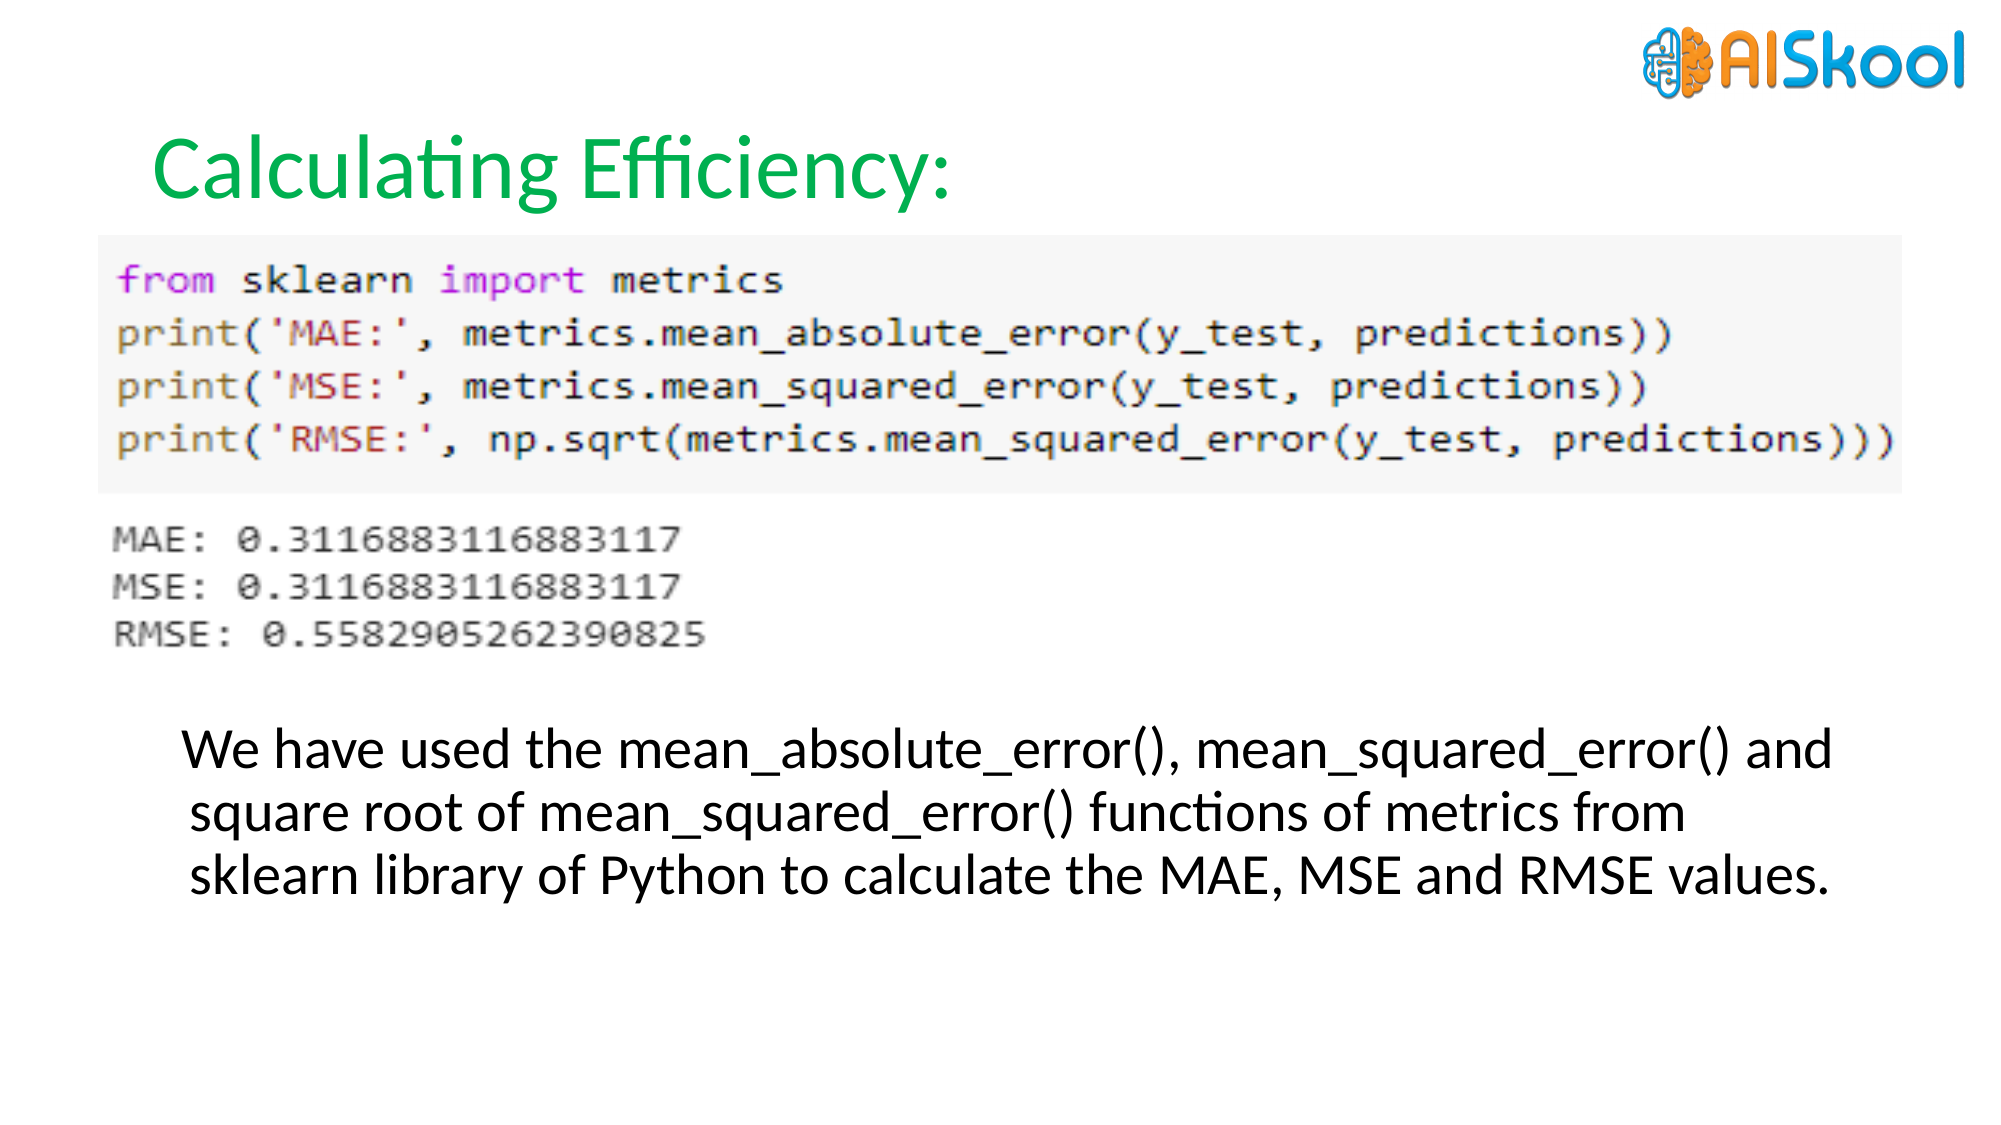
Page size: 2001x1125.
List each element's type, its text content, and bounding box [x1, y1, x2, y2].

list We have used the mean_absolute_error(), mean_squared_error() and square root of mean_squared_error() functions of metrics from sklearn library of Python to calculate the MAE, MSE and RMSE values. [137, 710, 1863, 1014]
picture [1641, 23, 1967, 101]
title Calculating Efficiency: [137, 59, 1863, 234]
picture [97, 235, 1903, 678]
